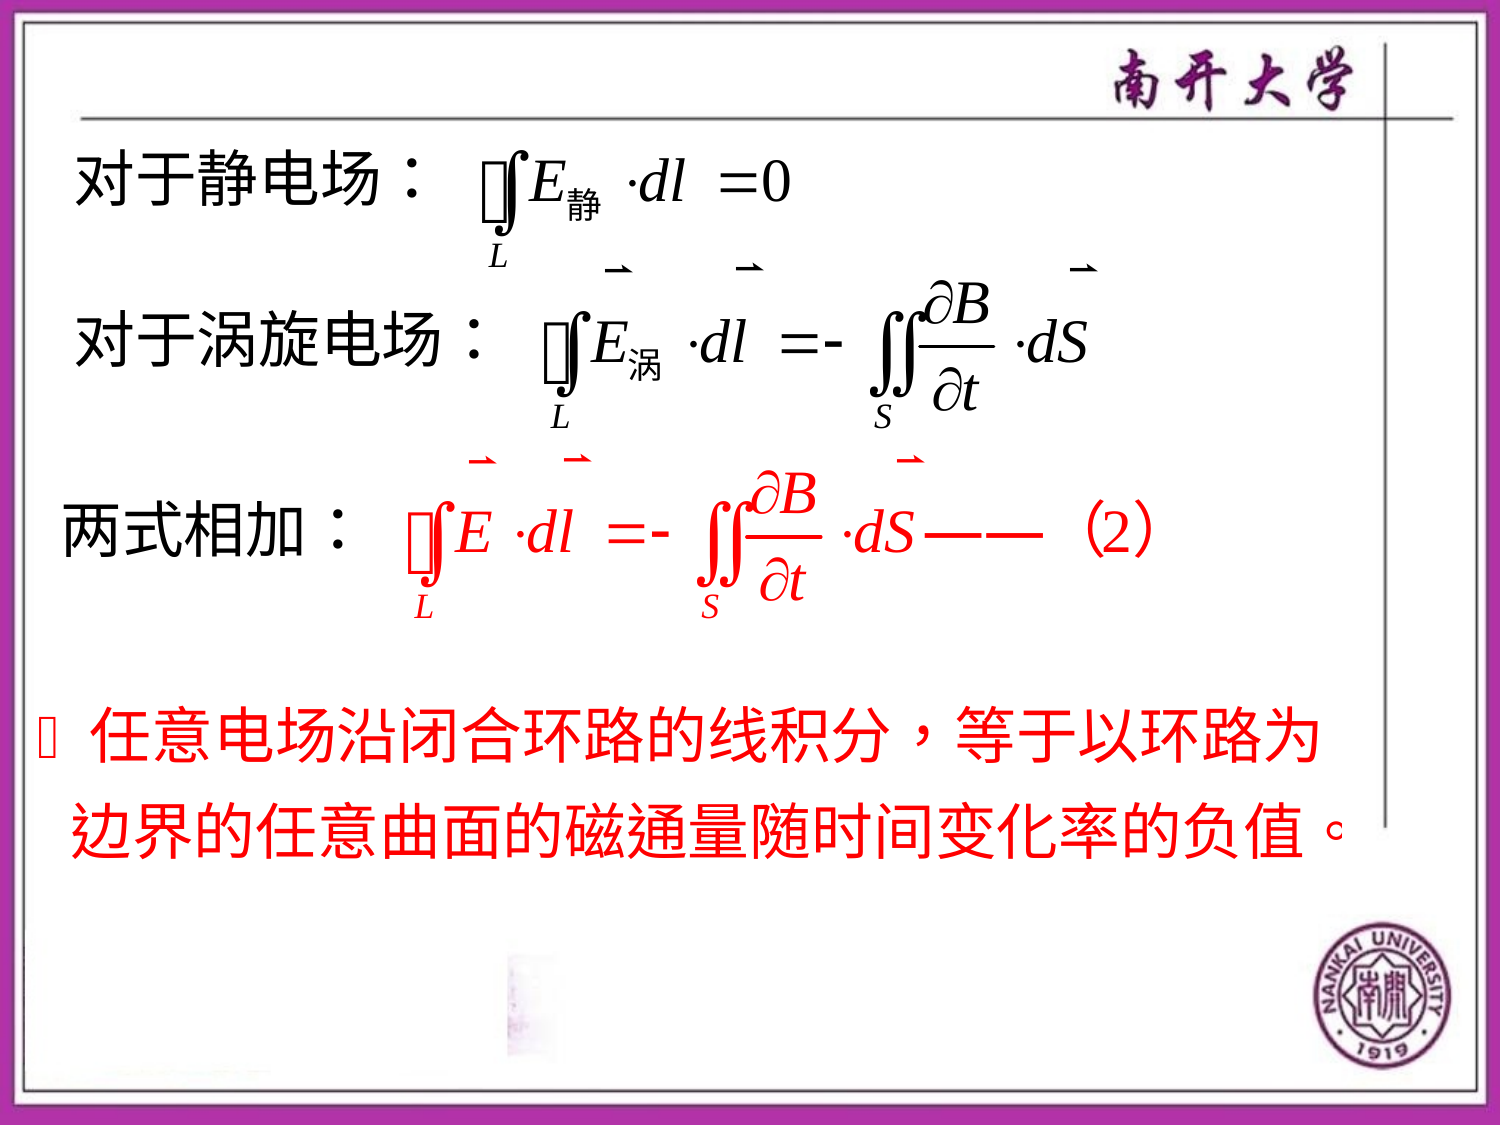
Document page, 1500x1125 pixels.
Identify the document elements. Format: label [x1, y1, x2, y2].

text_box [64, 253, 1105, 442]
picture [0, 0, 1500, 1125]
text_box [64, 128, 801, 253]
text_box [29, 696, 1342, 872]
text_box [52, 444, 1176, 635]
text_box [29, 125, 1388, 860]
